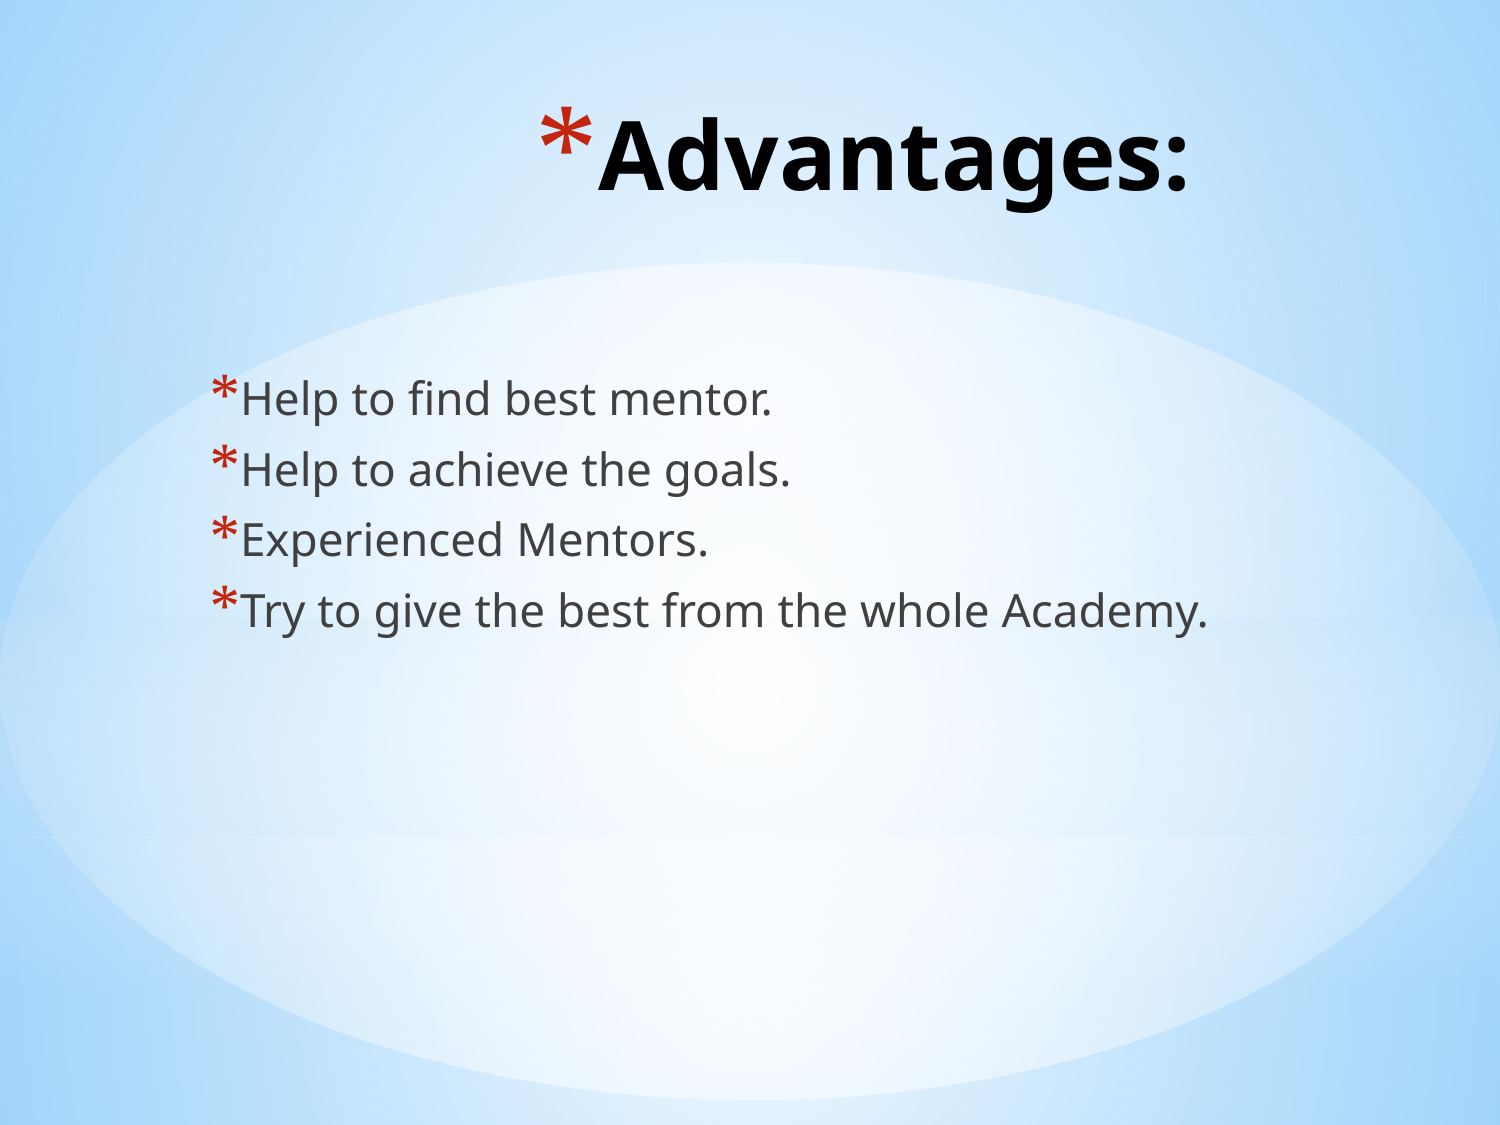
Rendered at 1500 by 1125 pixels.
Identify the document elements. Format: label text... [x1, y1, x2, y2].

title Advantages: [137, 87, 1206, 275]
list Help to find best mentor. Help to achieve the goals. Experienced Mentors. Try to give the best from the whole Academy. [187, 362, 1238, 933]
